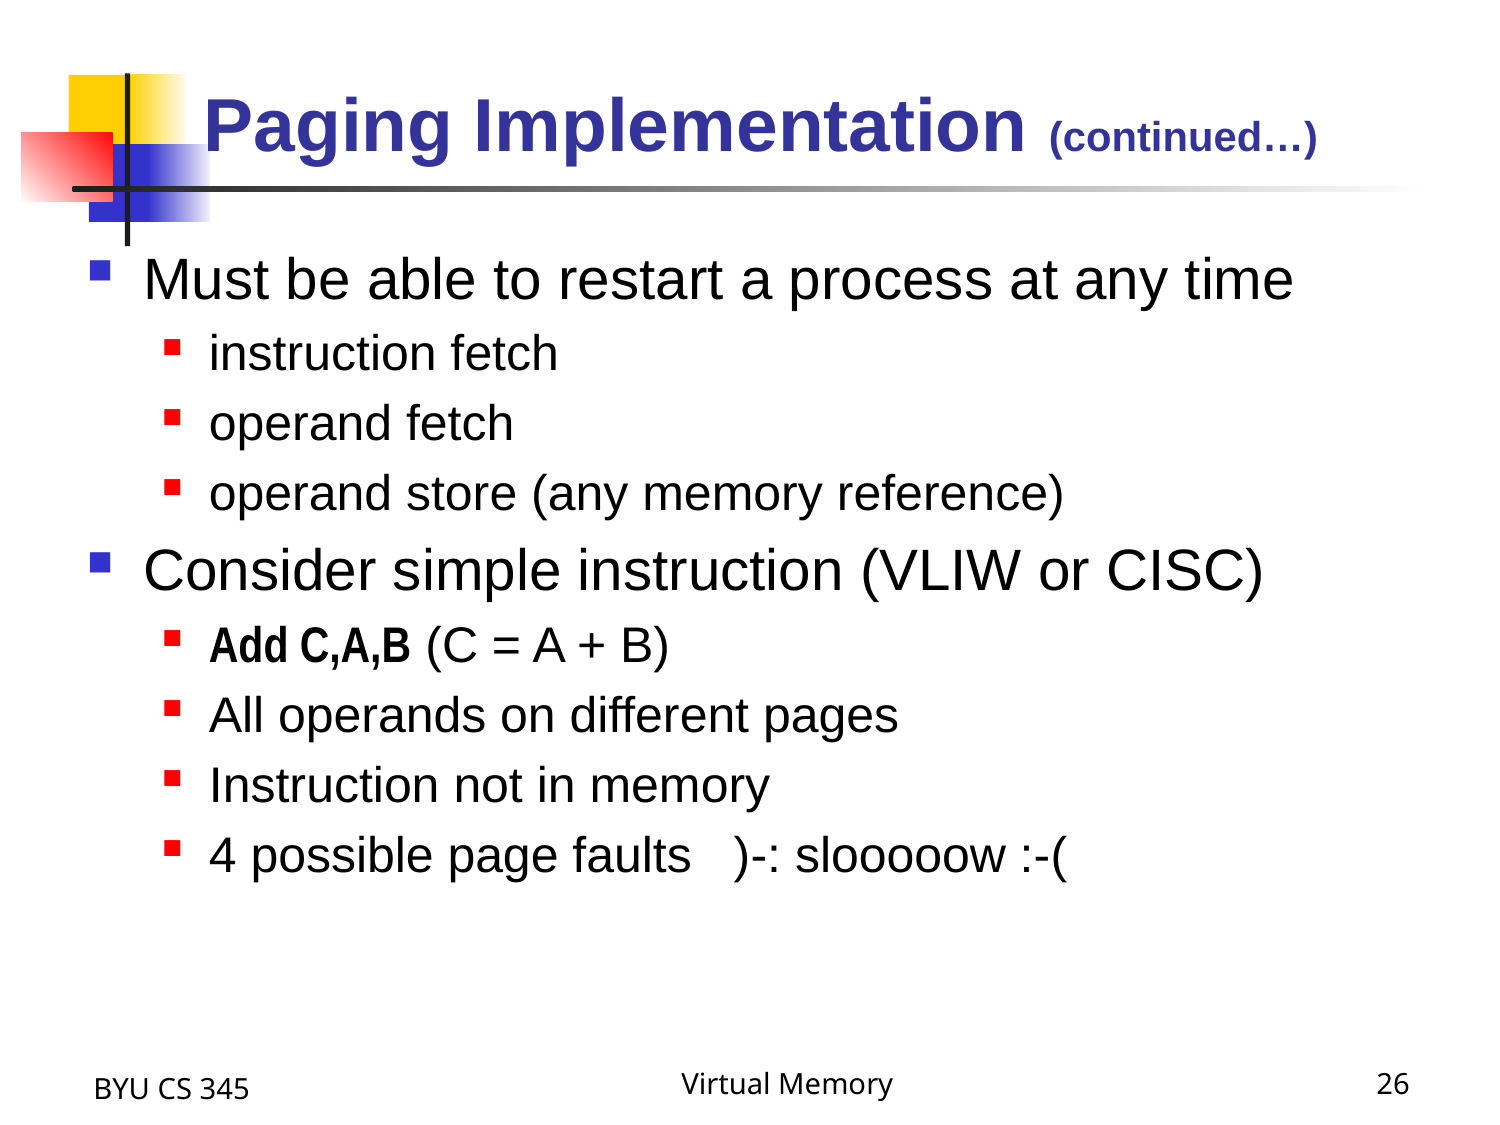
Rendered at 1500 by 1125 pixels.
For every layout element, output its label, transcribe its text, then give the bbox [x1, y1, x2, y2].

list Must be able to restart a process at any time instruction fetch operand fetch operand store (any memory reference) Consider simple instruction (VLIW or CISC) Add C,A,B (C = A + B) All operands on different pages Instruction not in memory 4 possible page faults )-: slooooow :-( [72, 233, 1360, 1045]
footer Virtual Memory [549, 1045, 1025, 1113]
slide_number BYU CS 345 [78, 1045, 391, 1113]
slide_number 26 [1112, 1037, 1425, 1113]
title Paging Implementation (continued…) [188, 31, 1468, 174]
